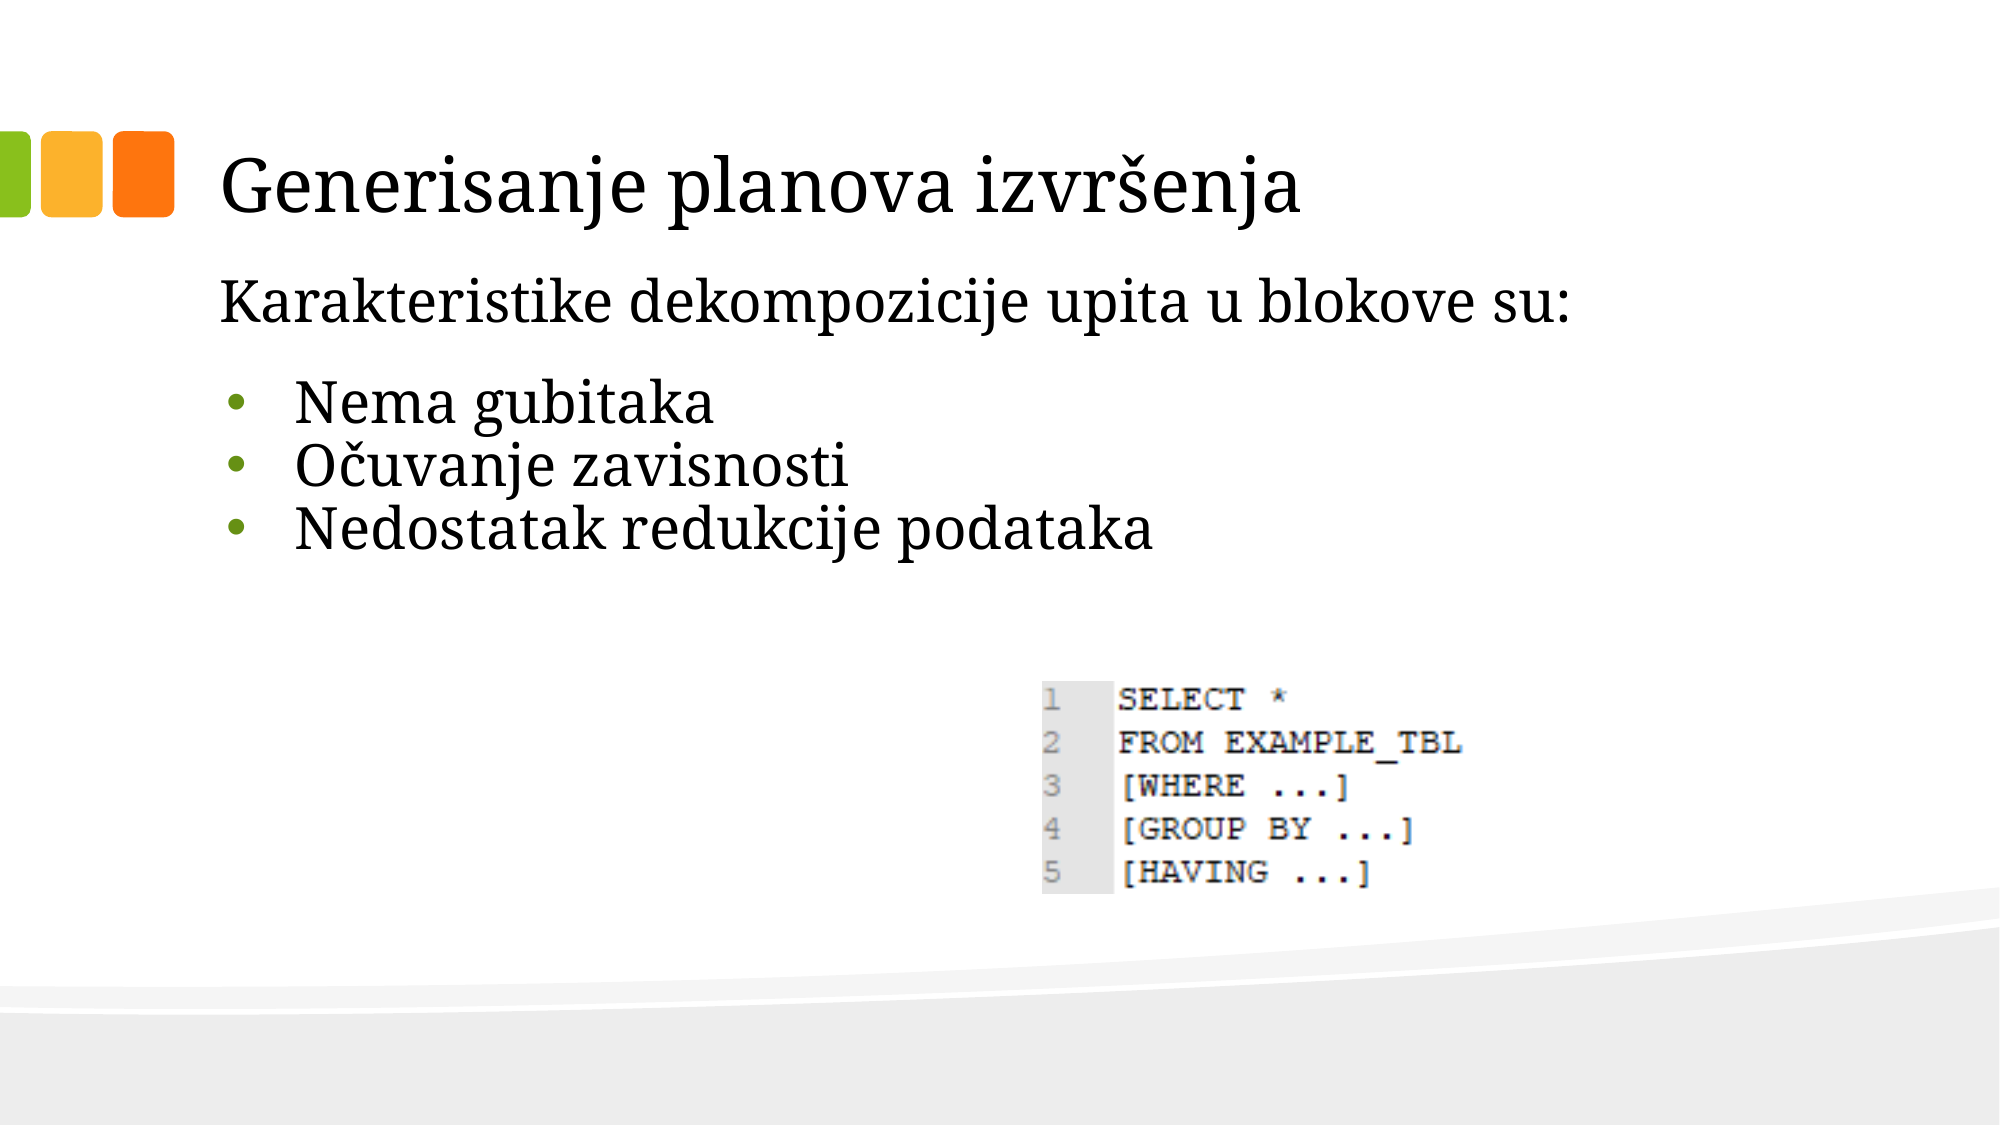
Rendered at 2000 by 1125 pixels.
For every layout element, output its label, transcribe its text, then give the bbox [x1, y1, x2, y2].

picture [1042, 680, 1493, 894]
title Generisanje planova izvršenja [199, 24, 1800, 238]
list Karakteristike dekompozicije upita u blokove su: Nema gubitaka Očuvanje zavisnosti Nedostatak redukcije podataka [199, 262, 1800, 1013]
